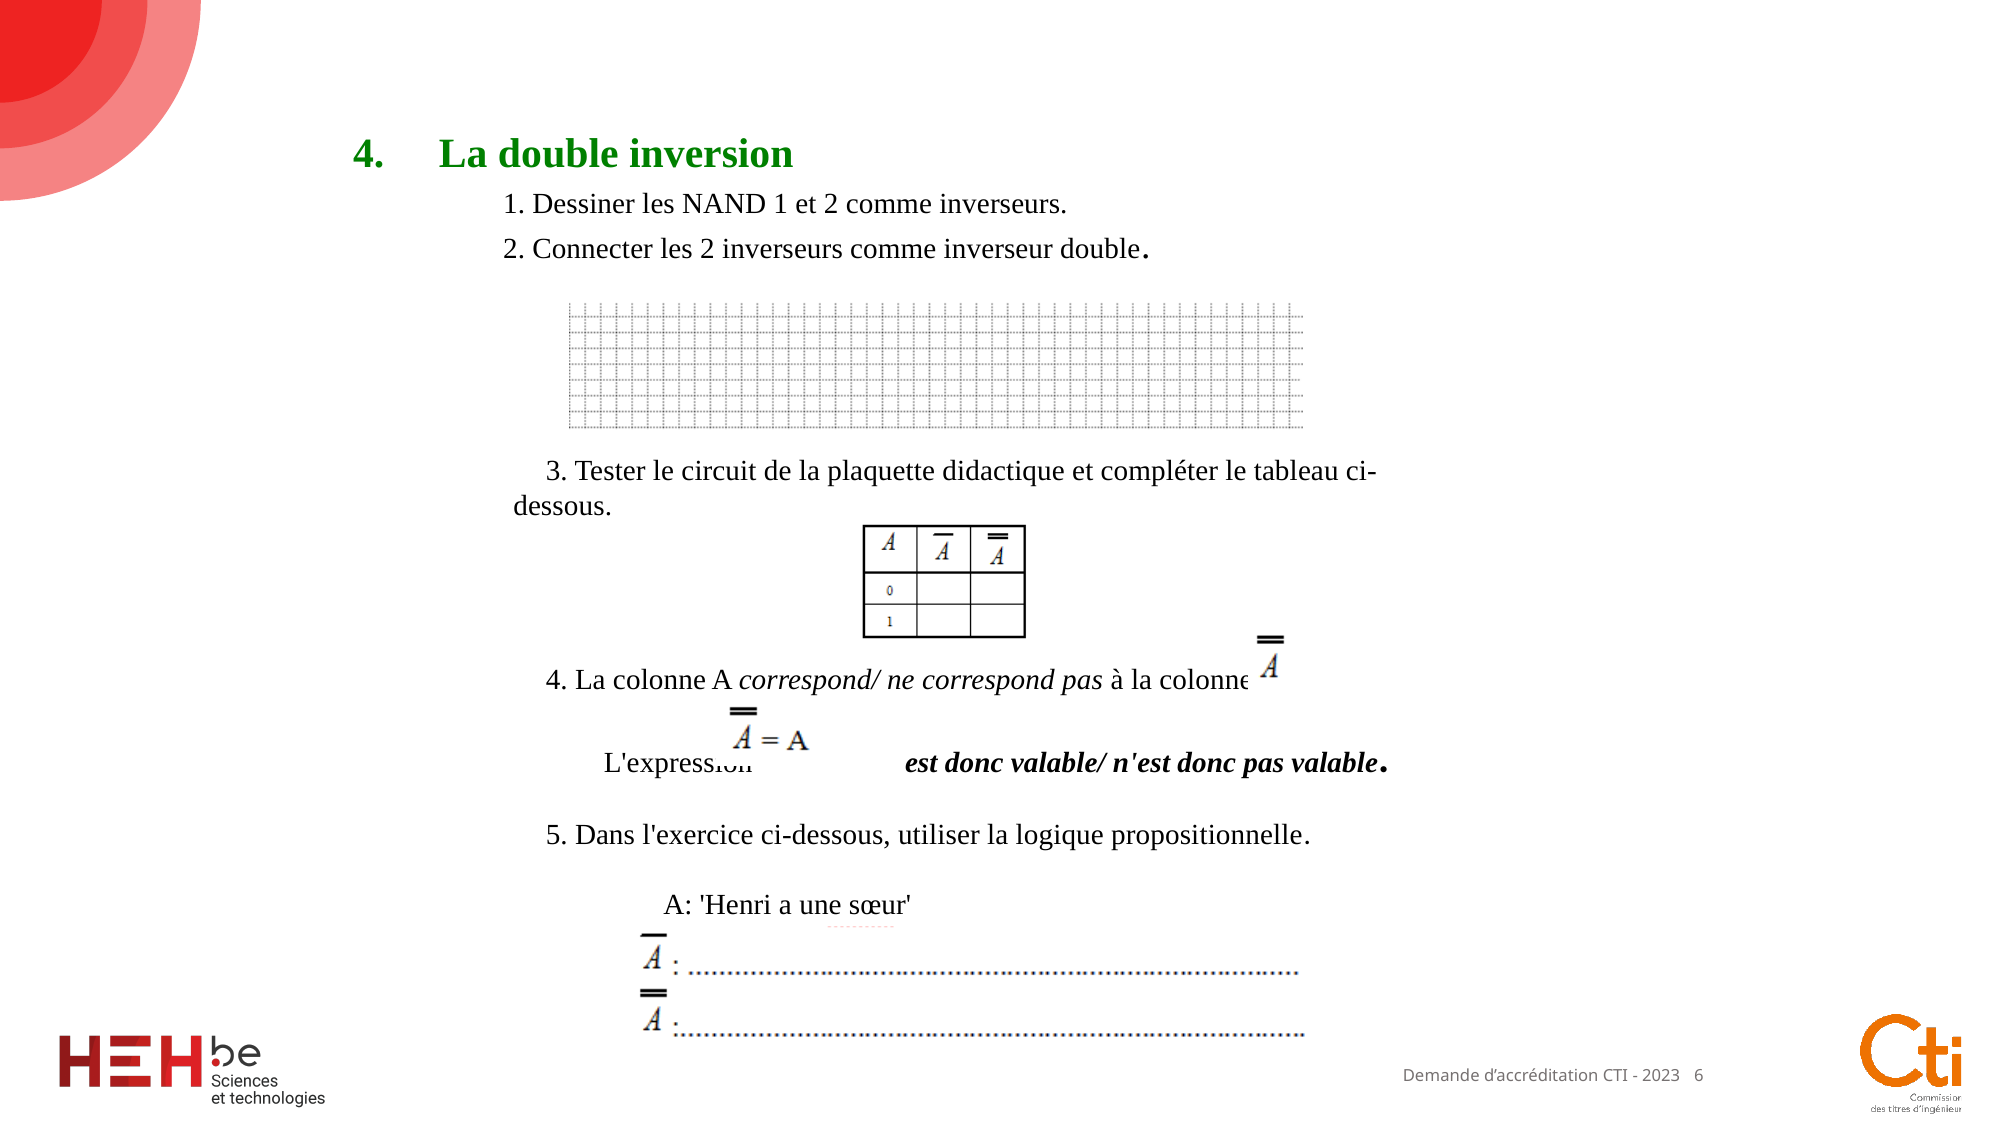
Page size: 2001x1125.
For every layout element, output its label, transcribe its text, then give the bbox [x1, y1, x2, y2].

picture [1247, 620, 1303, 695]
text_box 3. Tester le circuit de la plaquette didactique et compléter le tableau ci-dessous. 4. La colonne A correspond/ ne correspond pas à la colonne L'expression est donc valable/ n'est donc pas valable. 5. Dans l'exercice ci-dessous, utiliser la logique propositionnelle. A: 'Henri a une sœur' [498, 460, 1460, 1125]
picture [1860, 1014, 1962, 1114]
picture [716, 698, 819, 766]
picture [38, 1014, 346, 1125]
picture [628, 926, 1330, 1059]
text_box La double inversion 1. Dessiner les NAND 1 et 2 comme inverseurs. 2. Connecter les 2 inverseurs comme inverseur double. [338, 118, 1449, 274]
picture [839, 513, 1057, 655]
picture [569, 302, 1303, 430]
